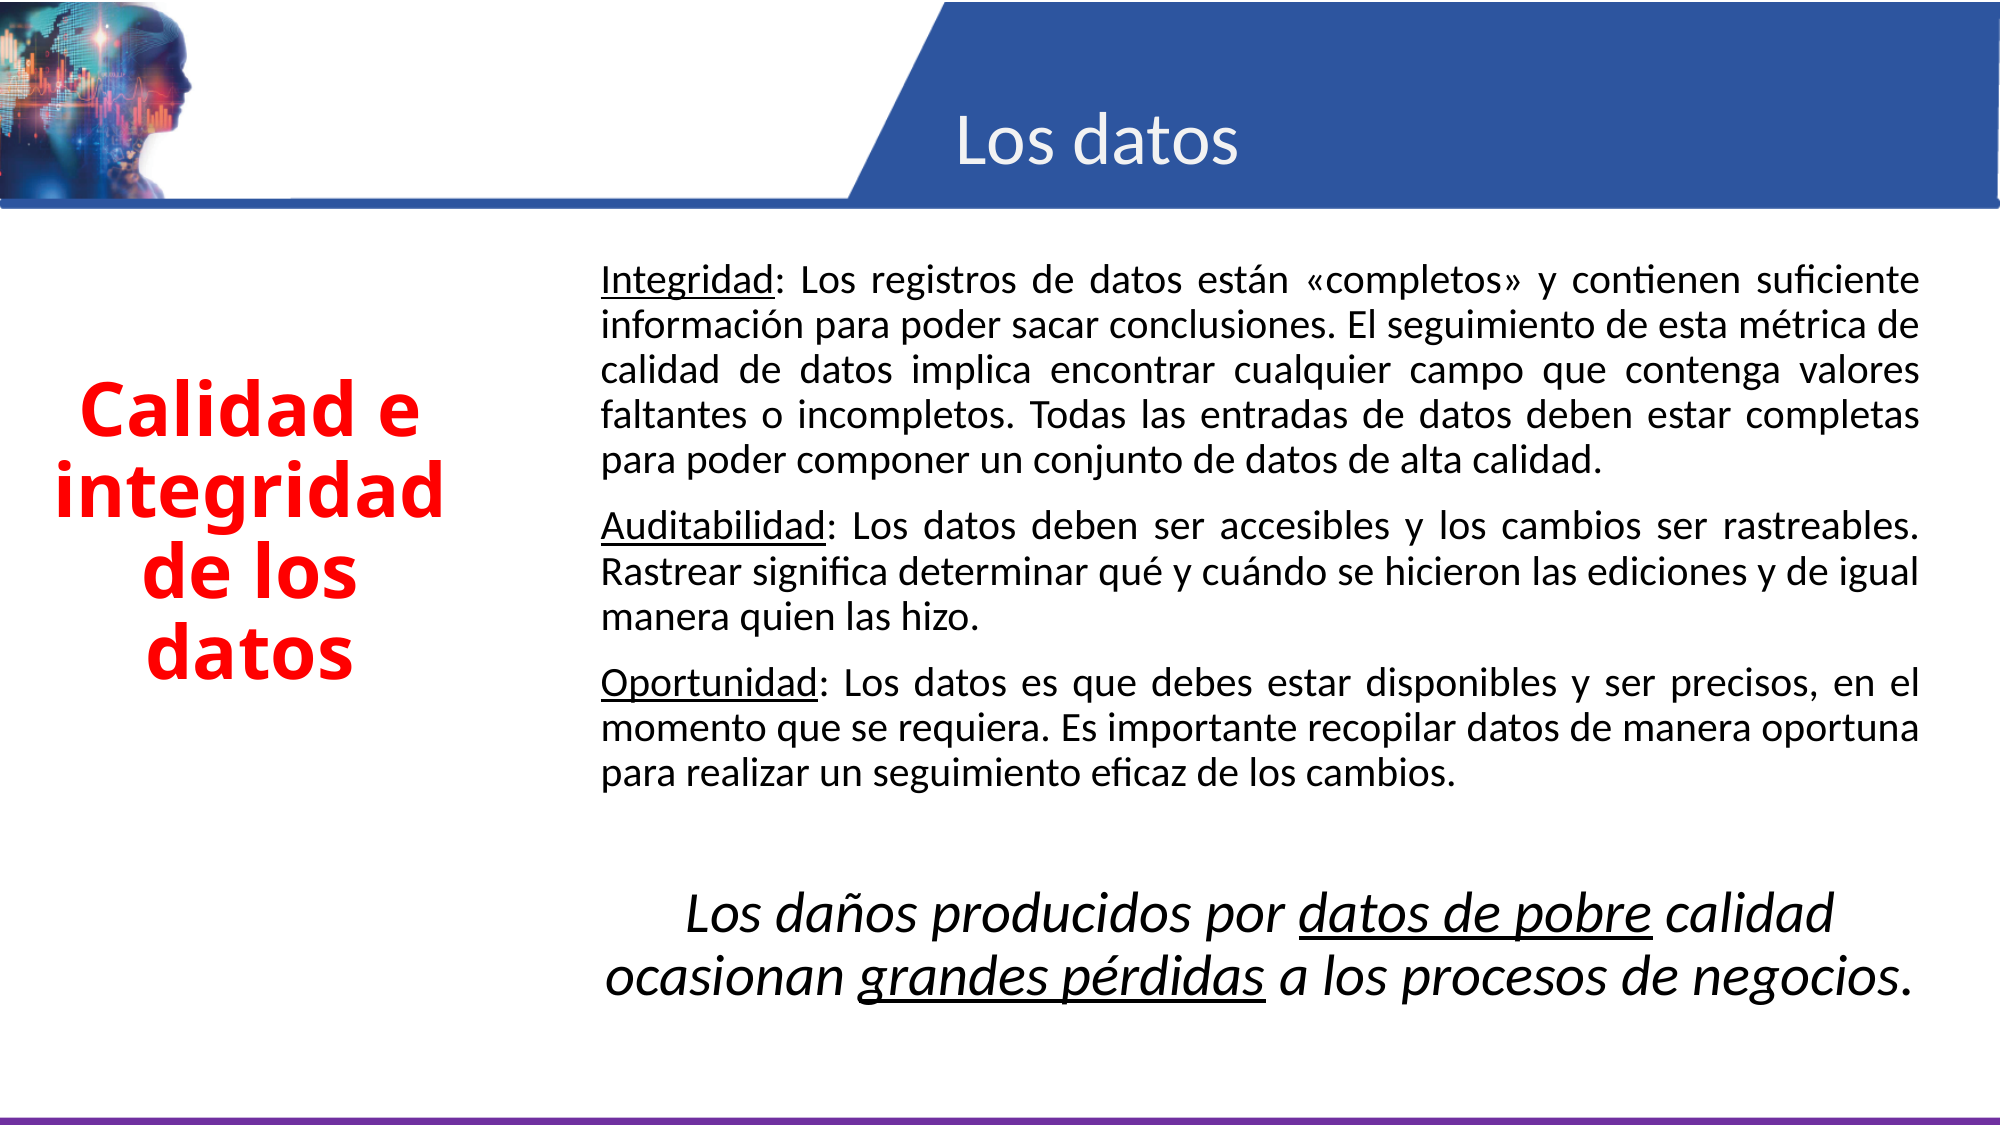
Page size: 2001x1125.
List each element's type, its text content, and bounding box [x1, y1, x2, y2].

text_box Calidad e integridad de los datos [12, 420, 488, 703]
text_box Los datos [940, 82, 1256, 188]
text_box Integridad: Los registros de datos están «completos» y contienen suficiente información para poder sacar conclusiones. El seguimiento de esta métrica de calidad de datos implica encontrar cualquier campo que contenga valores faltantes o incompletos. Todas las entradas de datos deben estar completas para poder componer un conjunto de datos de alta calidad. Auditabilidad: Los datos deben ser accesibles y los cambios ser rastreables. Rastrear significa determinar qué y cuándo se hicieron las ediciones y de igual manera quien las hizo. Oportunidad: Los datos es que debes estar disponibles y ser precisos, en el momento que se requiera. Es importante recopilar datos de manera oportuna para realizar un seguimiento eficaz de los cambios. Los daños producidos por datos de pobre calidad ocasionan grandes pérdidas a los procesos de negocios. [585, 250, 1936, 1125]
picture [0, 2, 2000, 209]
